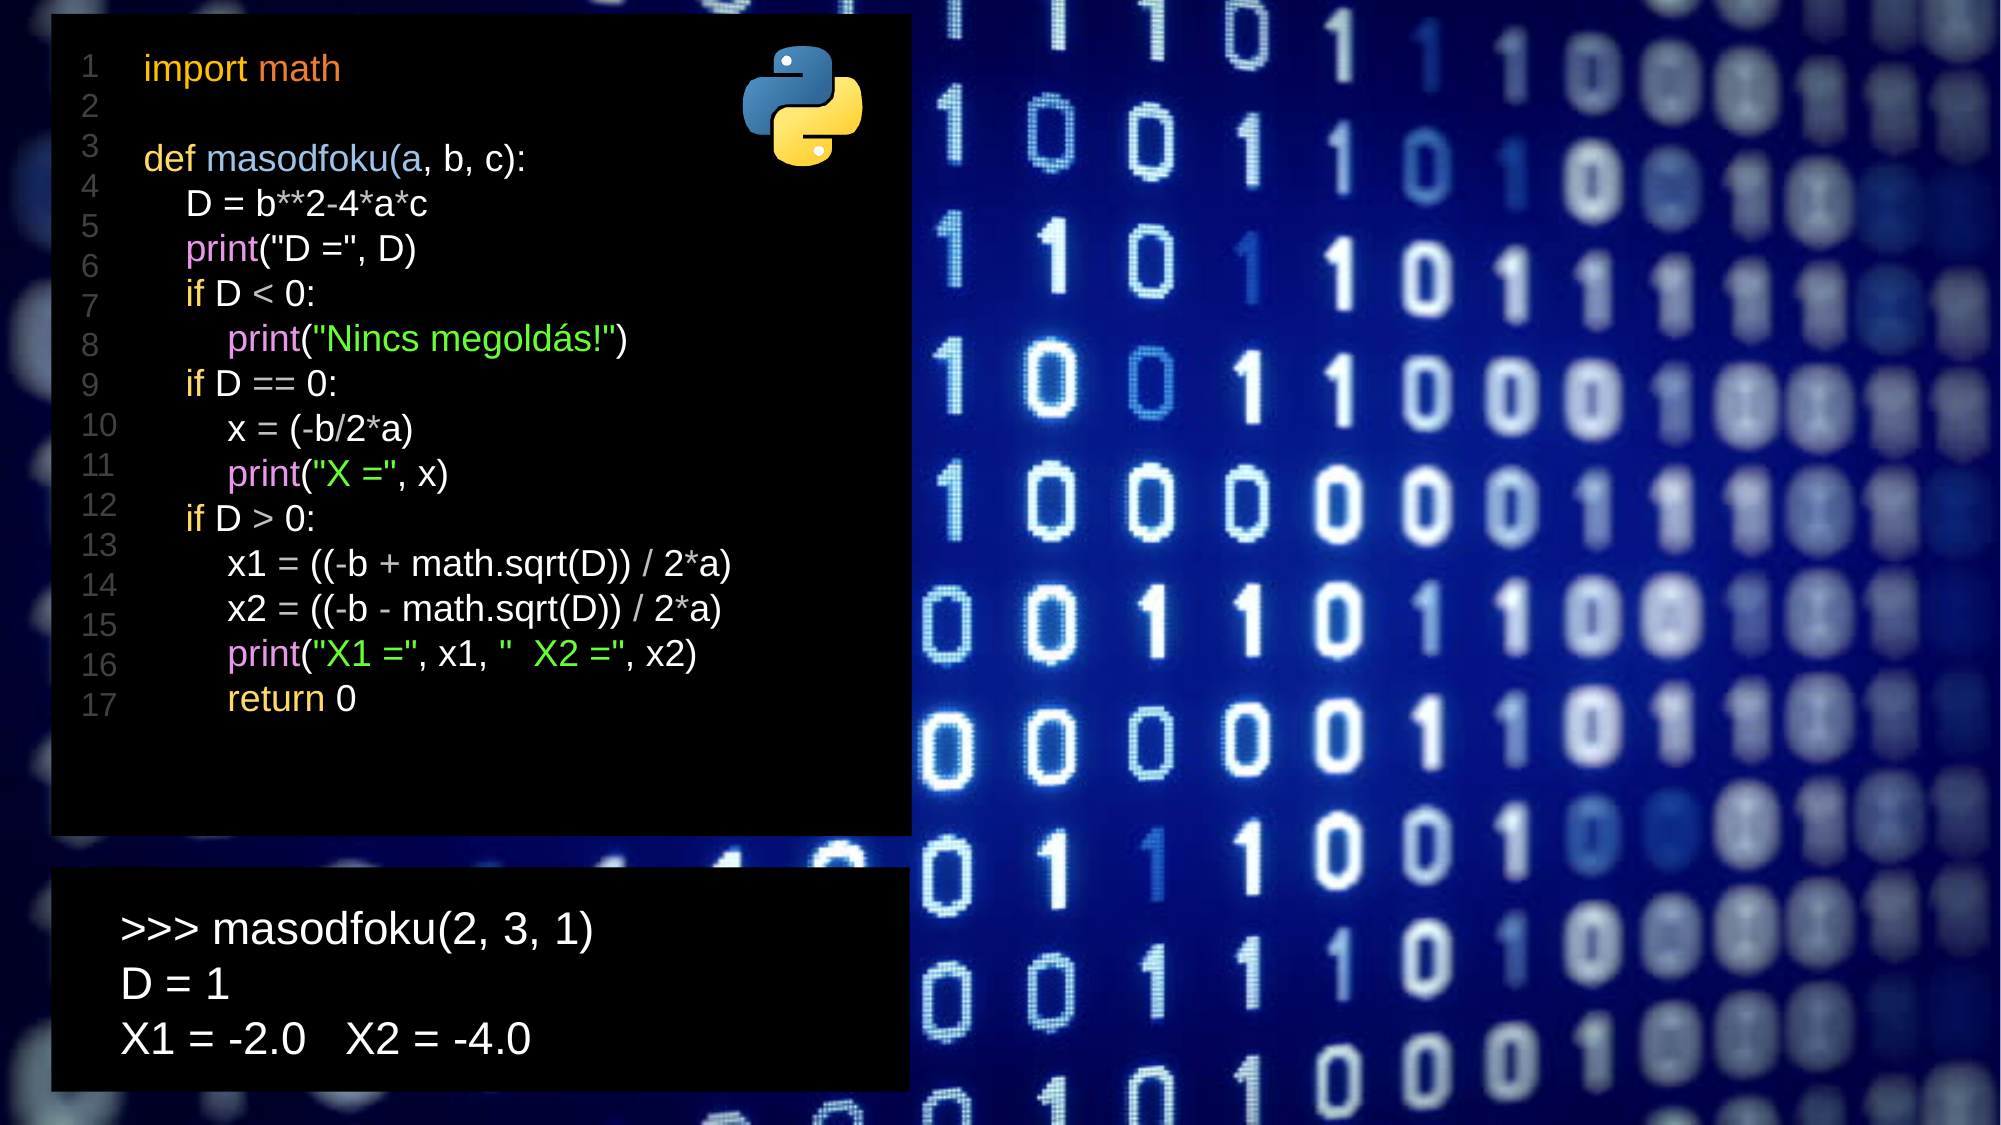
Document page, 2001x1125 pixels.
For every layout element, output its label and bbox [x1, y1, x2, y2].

picture [0, 0, 2001, 1125]
text_box [51, 13, 912, 837]
text_box [51, 867, 910, 1092]
